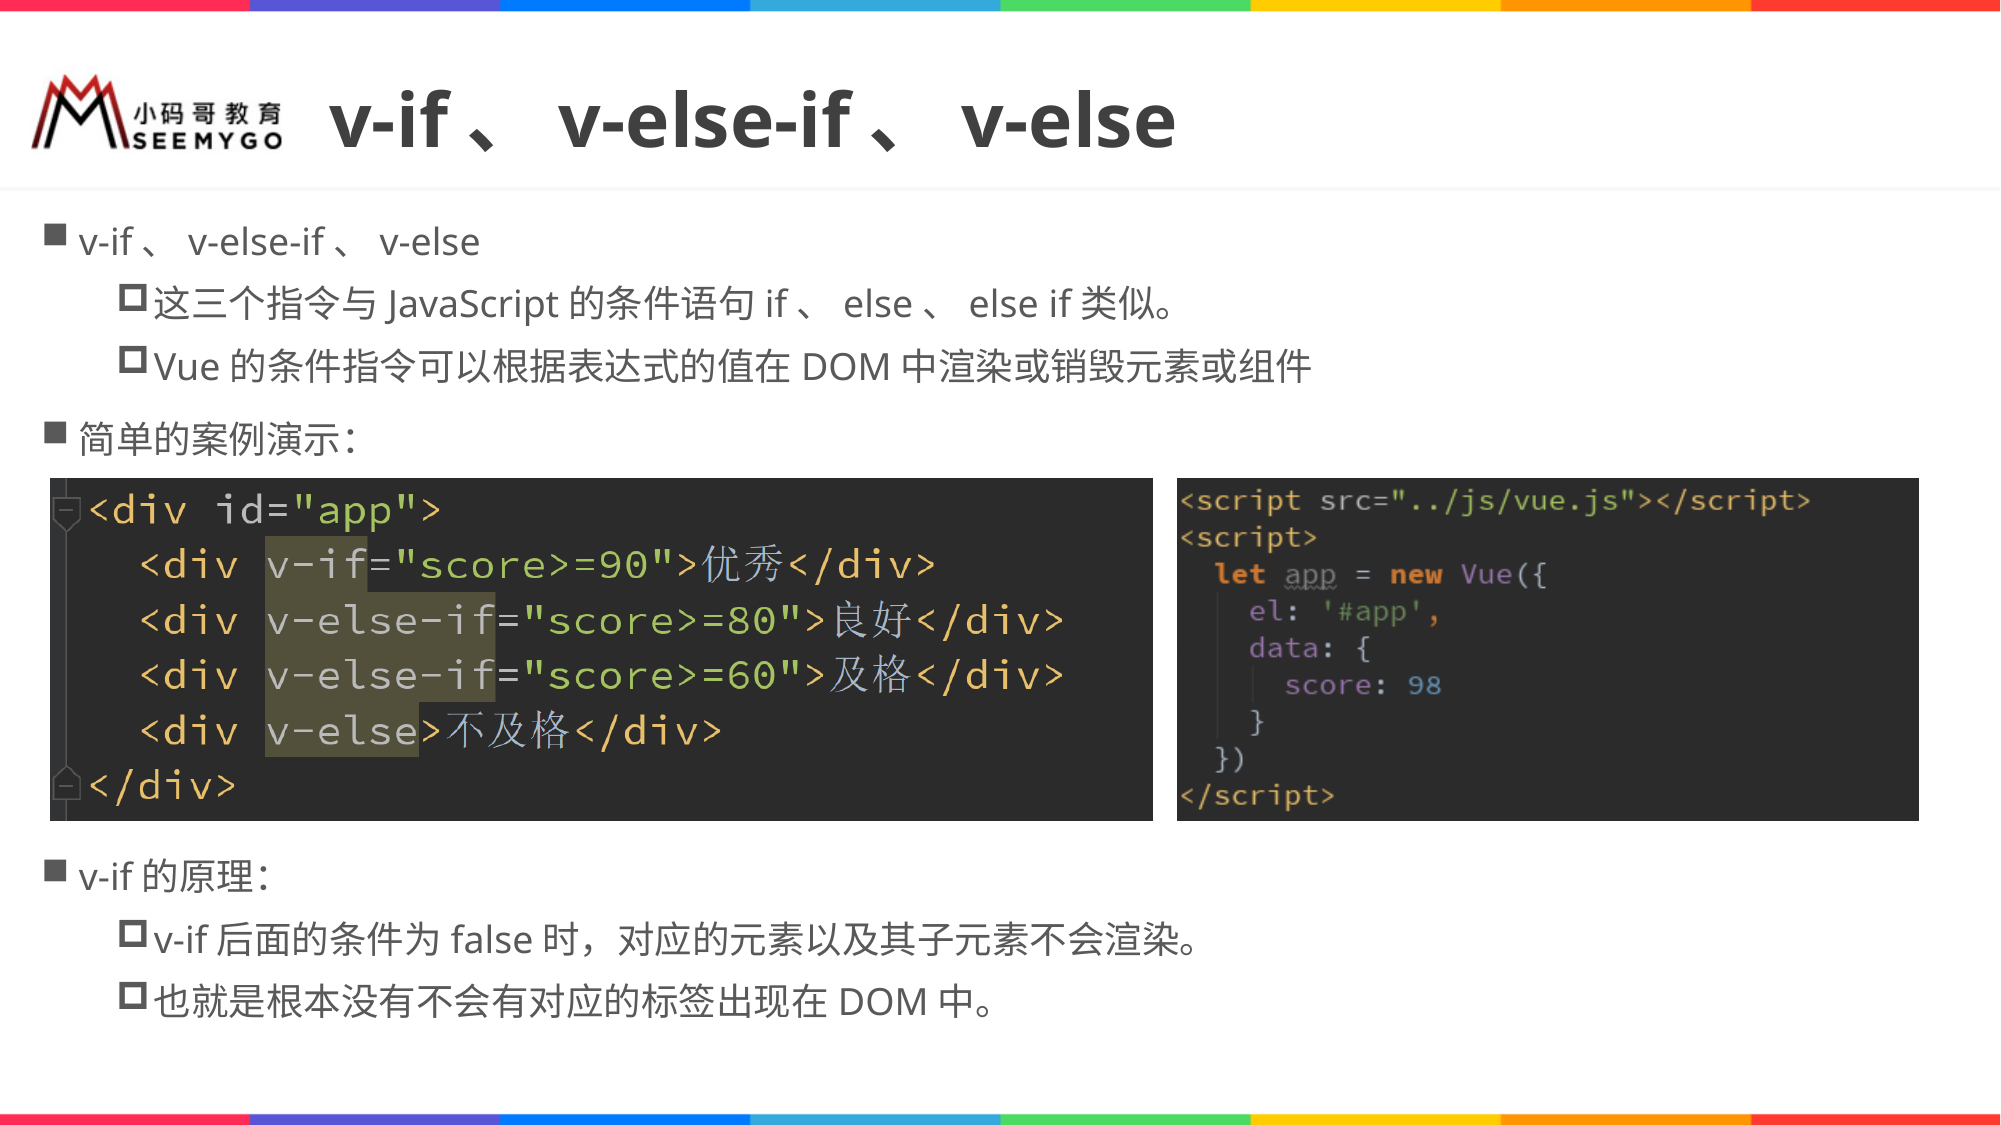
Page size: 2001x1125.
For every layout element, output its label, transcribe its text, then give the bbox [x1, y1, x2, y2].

title v-if、v-else-if、v-else [314, 64, 1968, 182]
picture [0, 0, 2001, 1125]
list v-if、v-else-if、v-else 这三个指令与JavaScript的条件语句if、else、else if类似。 Vue的条件指令可以根据表达式的值在DOM中渲染或销毁元素或组件 简单的案例演示： v-if的原理： v-if后面的条件为false时，对应的元素以及其子元素不会渲染。 也就是根本没有不会有对应的标签出现在DOM中。 [26, 203, 1974, 1097]
